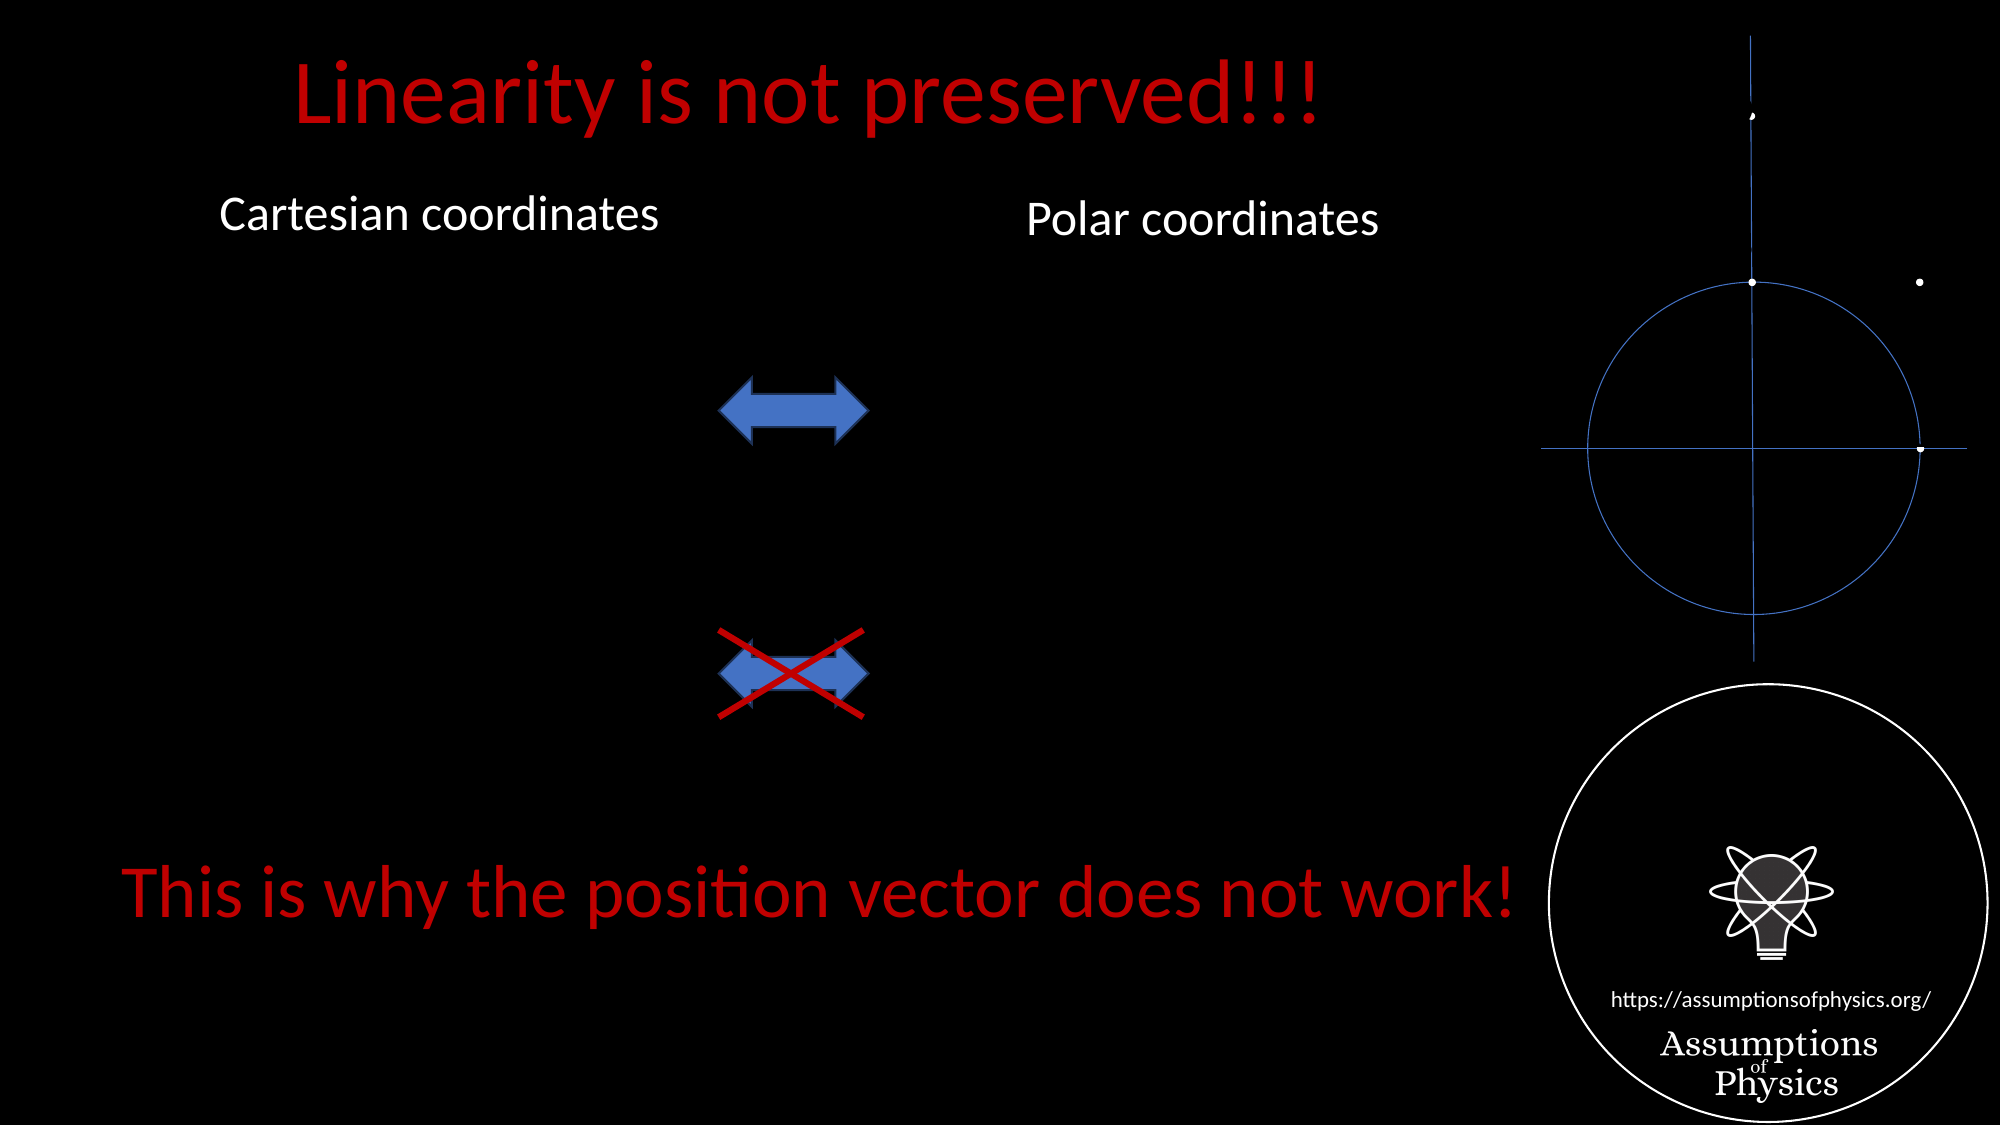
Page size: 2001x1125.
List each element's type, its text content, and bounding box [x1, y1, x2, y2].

text_box This is why the position vector does not work! [106, 835, 1534, 941]
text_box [1540, 35, 1968, 662]
text_box [864, 667, 871, 680]
picture [1709, 846, 1834, 960]
text_box [717, 374, 871, 447]
text_box Linearity is not preserved!!! [278, 24, 1342, 150]
picture [1660, 1029, 1877, 1103]
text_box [718, 629, 864, 718]
